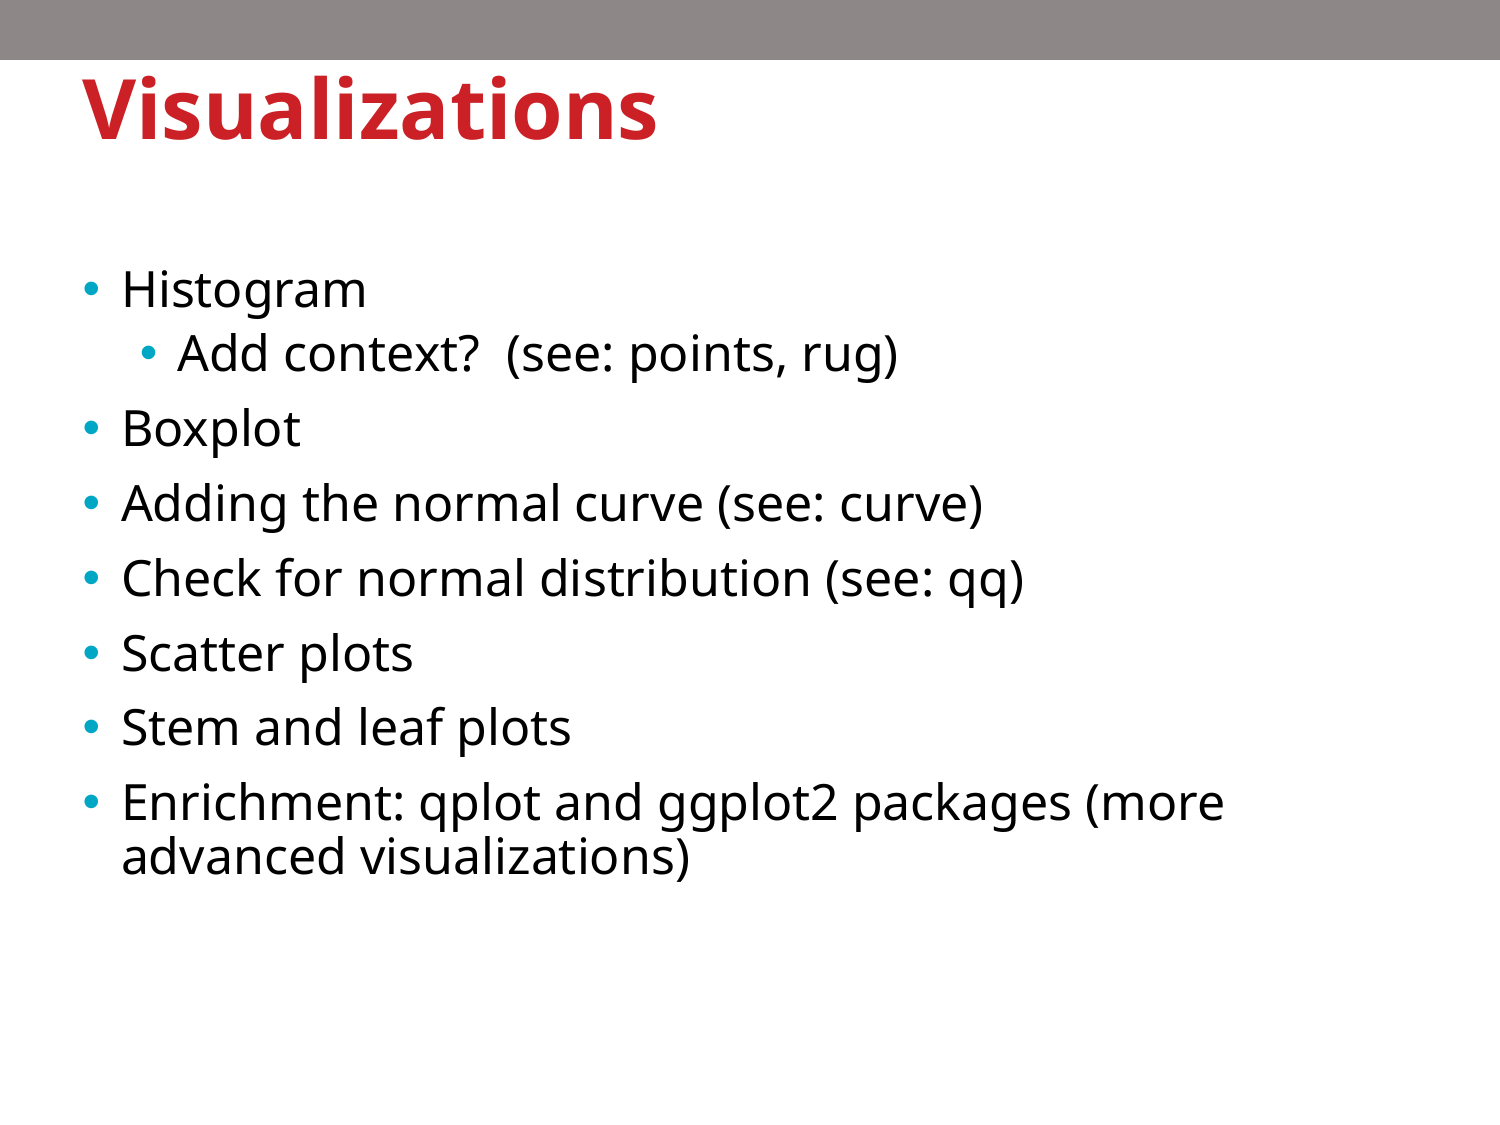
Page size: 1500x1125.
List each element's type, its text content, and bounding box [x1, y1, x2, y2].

list Histogram Add context? (see: points, rug) Boxplot Adding the normal curve (see: curve) Check for normal distribution (see: qq) Scatter plots Stem and leaf plots Enrichment: qplot and ggplot2 packages (more advanced visualizations) [75, 256, 1425, 1125]
title Visualizations [75, 59, 1425, 166]
